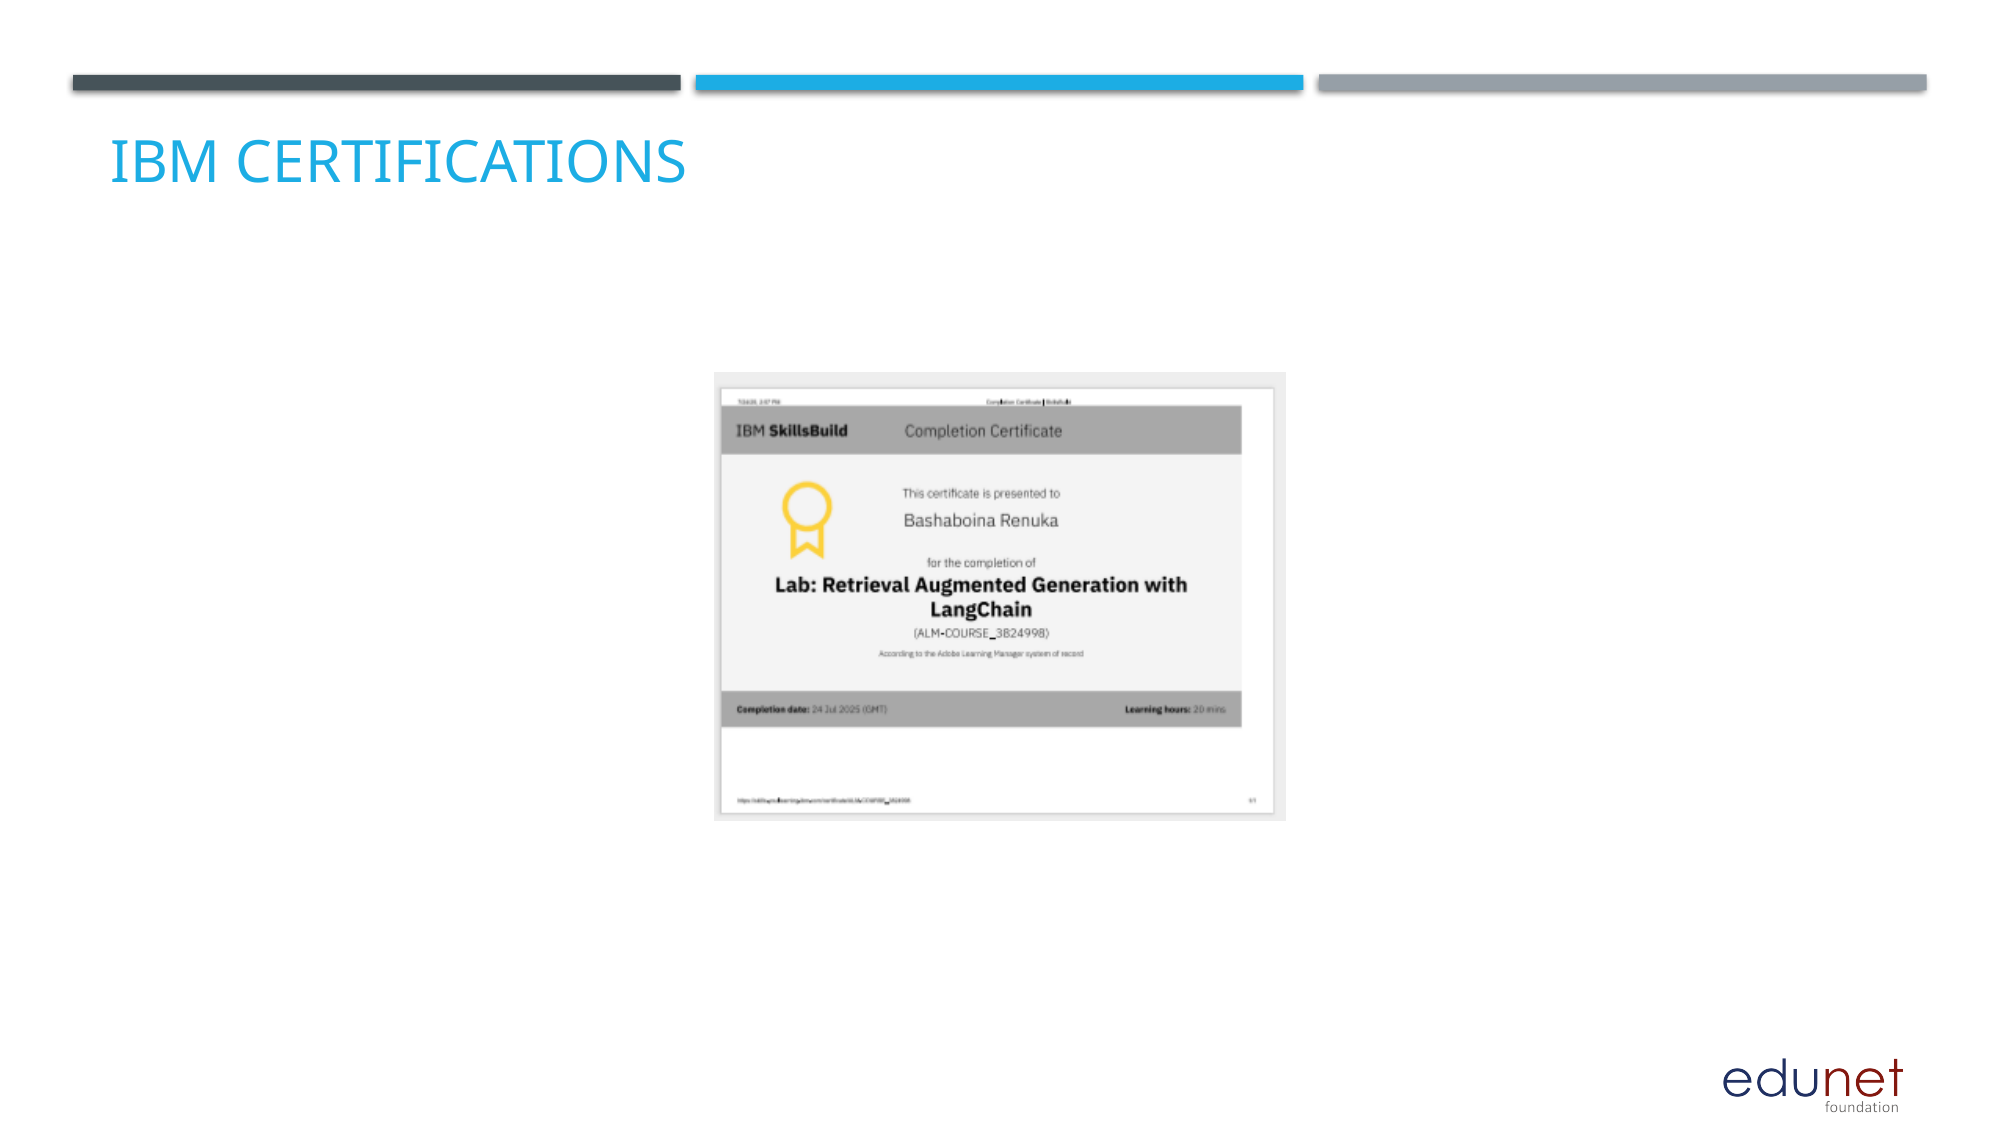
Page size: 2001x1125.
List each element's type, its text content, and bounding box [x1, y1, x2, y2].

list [714, 371, 1286, 822]
picture [1719, 1056, 1905, 1116]
title IBM Certifications [95, 115, 1905, 203]
